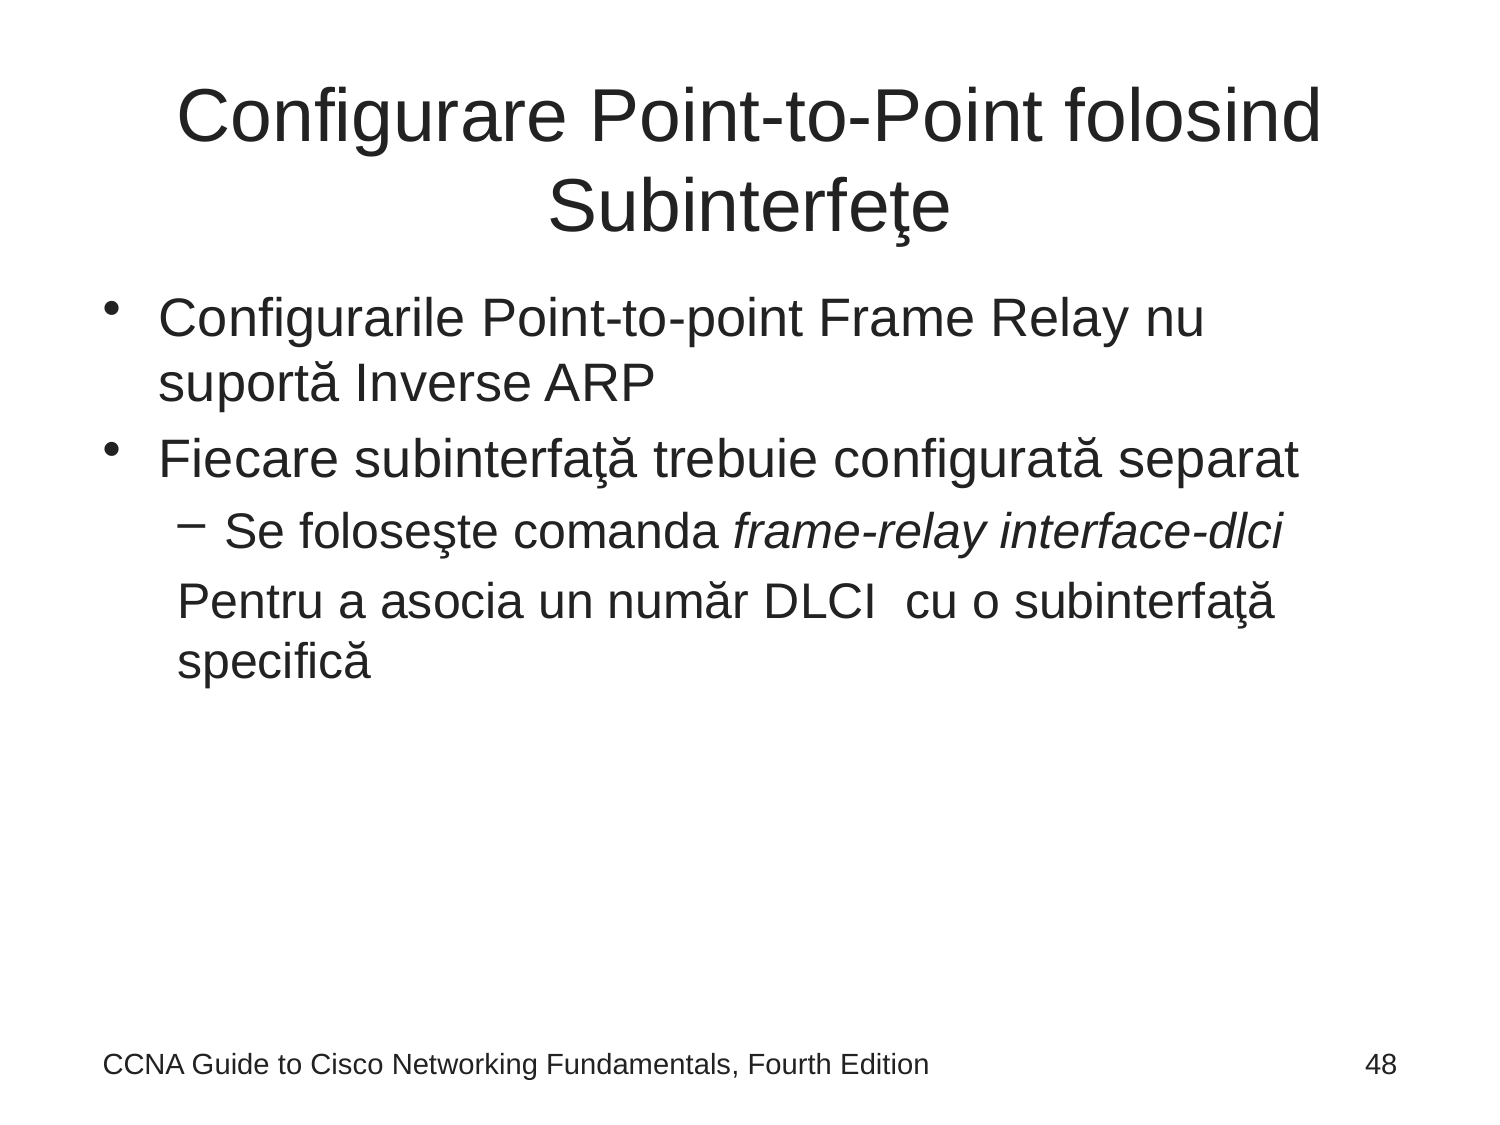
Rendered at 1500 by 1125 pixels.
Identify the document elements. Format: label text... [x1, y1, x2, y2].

title Configurare Point-to-Point folosind Subinterfeţe [87, 62, 1413, 251]
slide_number 48 [1074, 1037, 1413, 1101]
footer CCNA Guide to Cisco Networking Fundamentals, Fourth Edition [87, 1037, 1051, 1101]
list Configurarile Point-to-point Frame Relay nu suportă Inverse ARP Fiecare subinterfaţă trebuie configurată separat Se foloseşte comanda frame-relay interface-dlci Pentru a asocia un număr DLCI cu o subinterfaţă specifică [87, 274, 1413, 1026]
